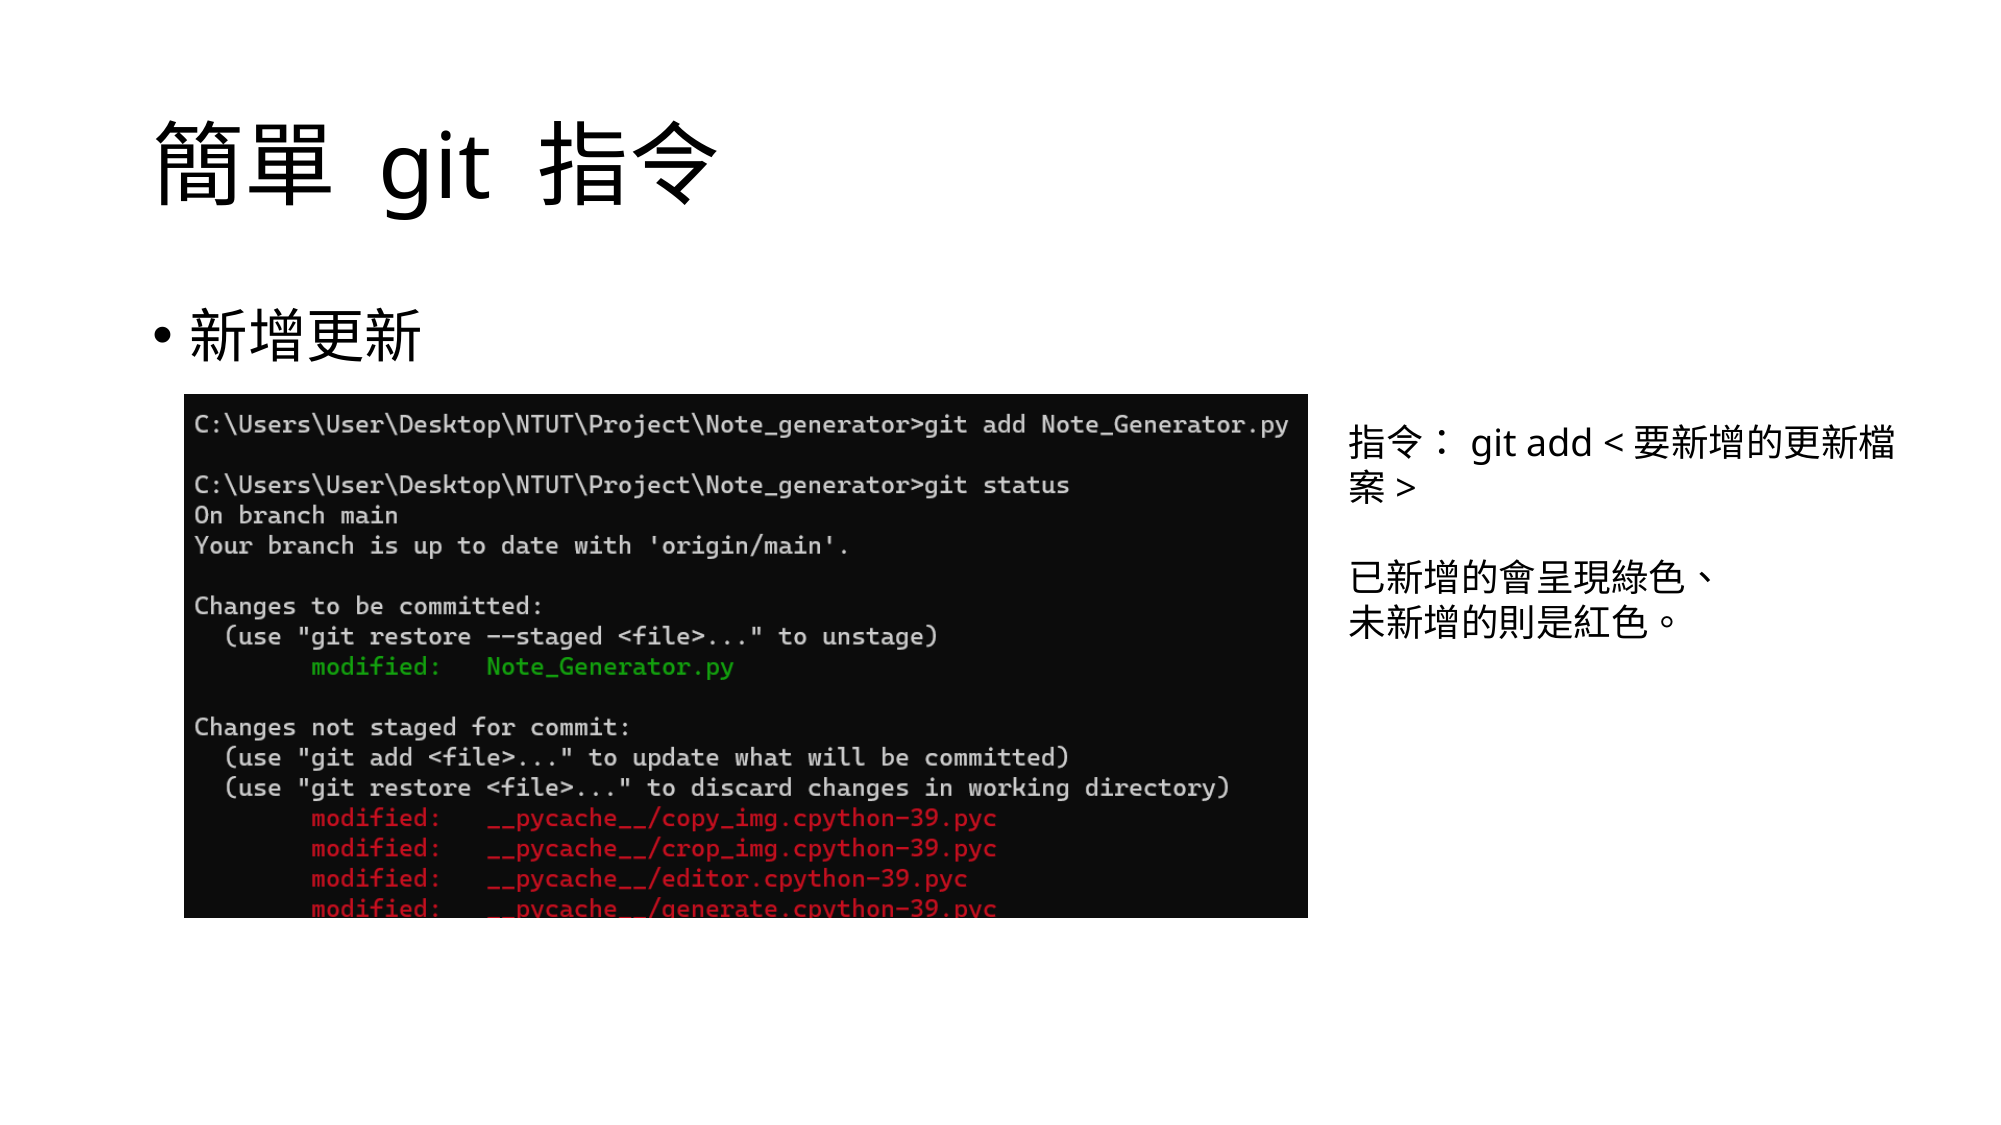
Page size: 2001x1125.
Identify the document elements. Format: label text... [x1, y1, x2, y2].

picture [184, 394, 1308, 918]
list 新增更新 [137, 299, 1863, 1014]
text_box 指令：git add <要新增的更新檔案> 已新增的會呈現綠色、 未新增的則是紅色。 [1334, 412, 1944, 652]
title 簡單 git 指令 [137, 59, 1863, 278]
